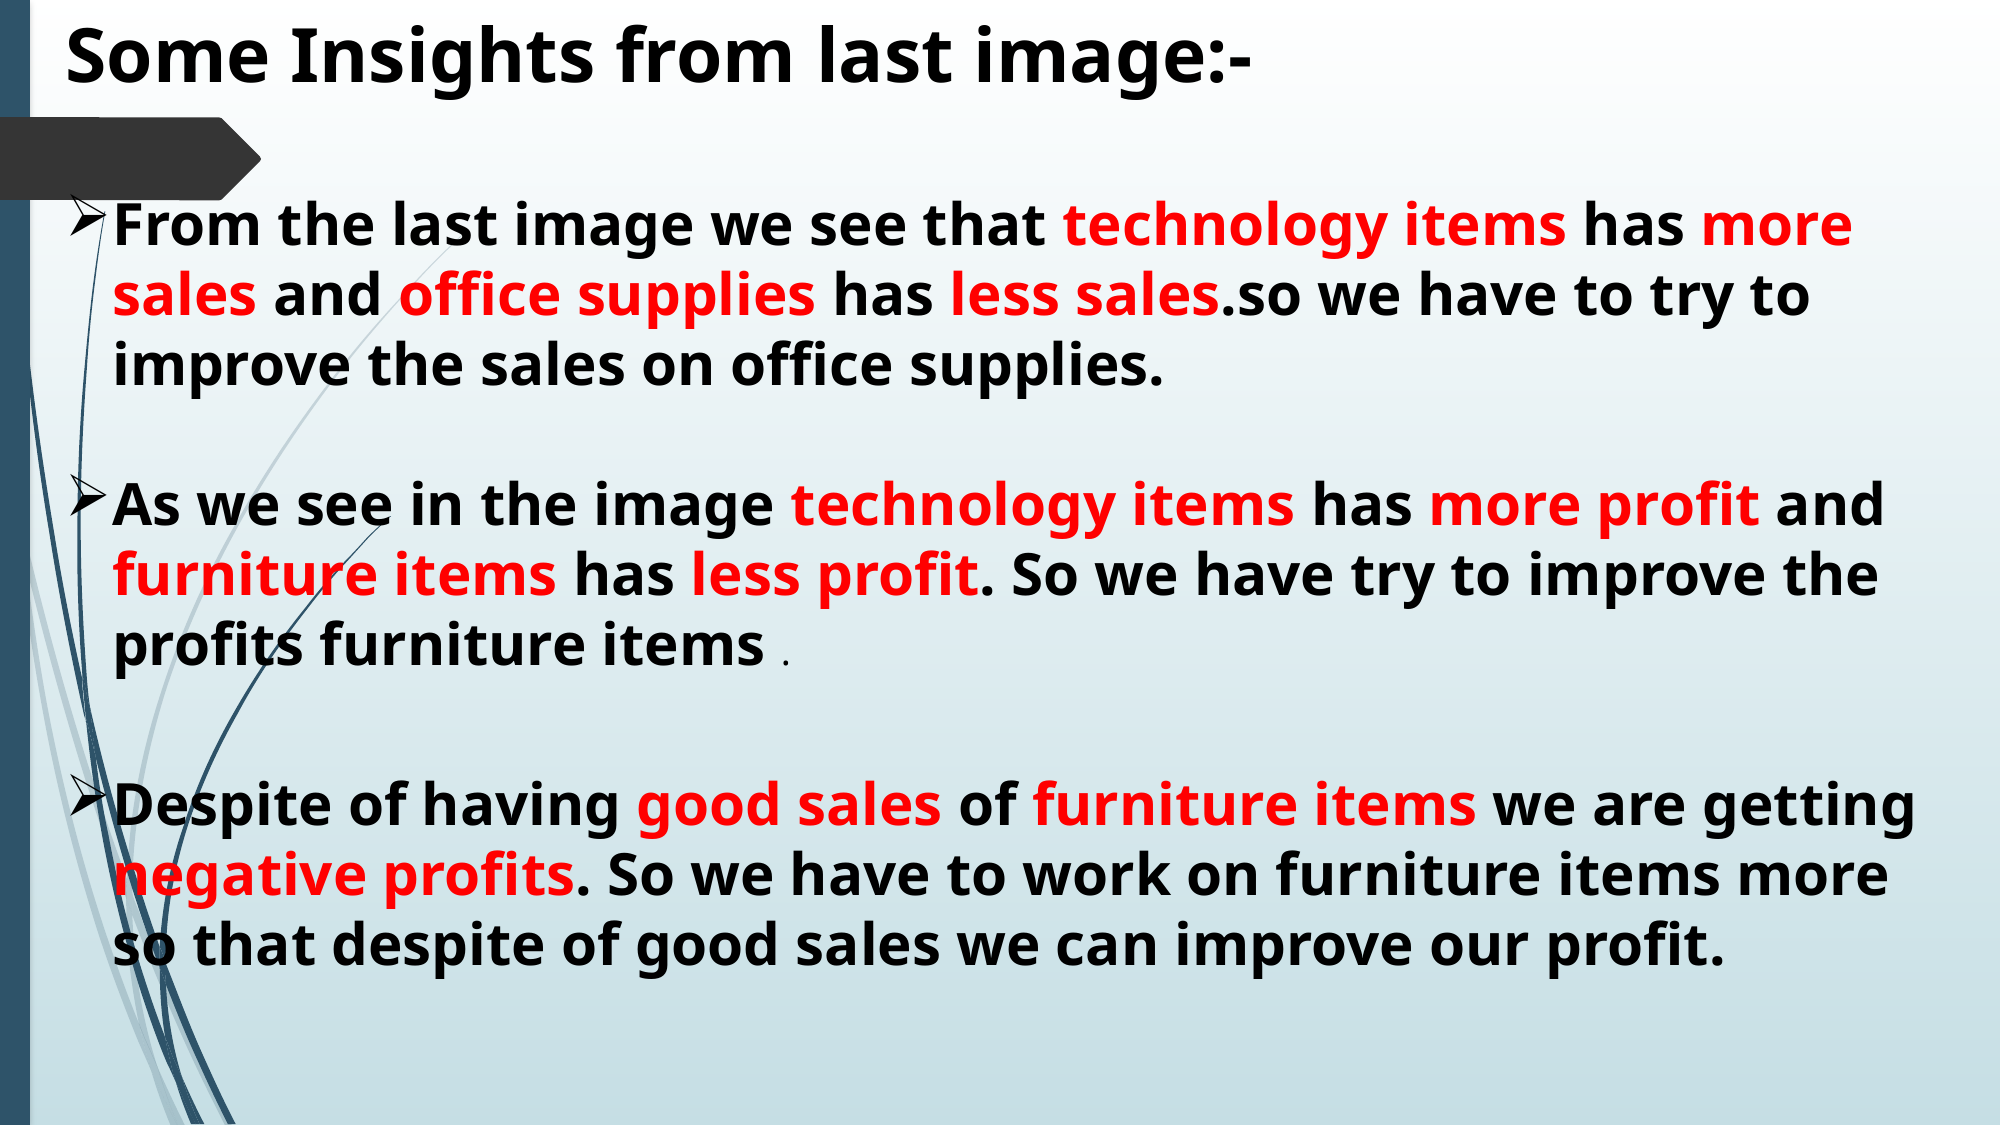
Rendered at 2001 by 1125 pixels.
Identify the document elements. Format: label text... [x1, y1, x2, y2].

text_box Some Insights from last image:- From the last image we see that technology items has more sales and office supplies has less sales.so we have to try to improve the sales on office supplies. As we see in the image technology items has more profit and furniture items has less profit. So we have try to improve the profits furniture items . Despite of having good sales of furniture items we are getting negative profits. So we have to work on furniture items more so that despite of good sales we can improve our profit. [50, 0, 1967, 985]
